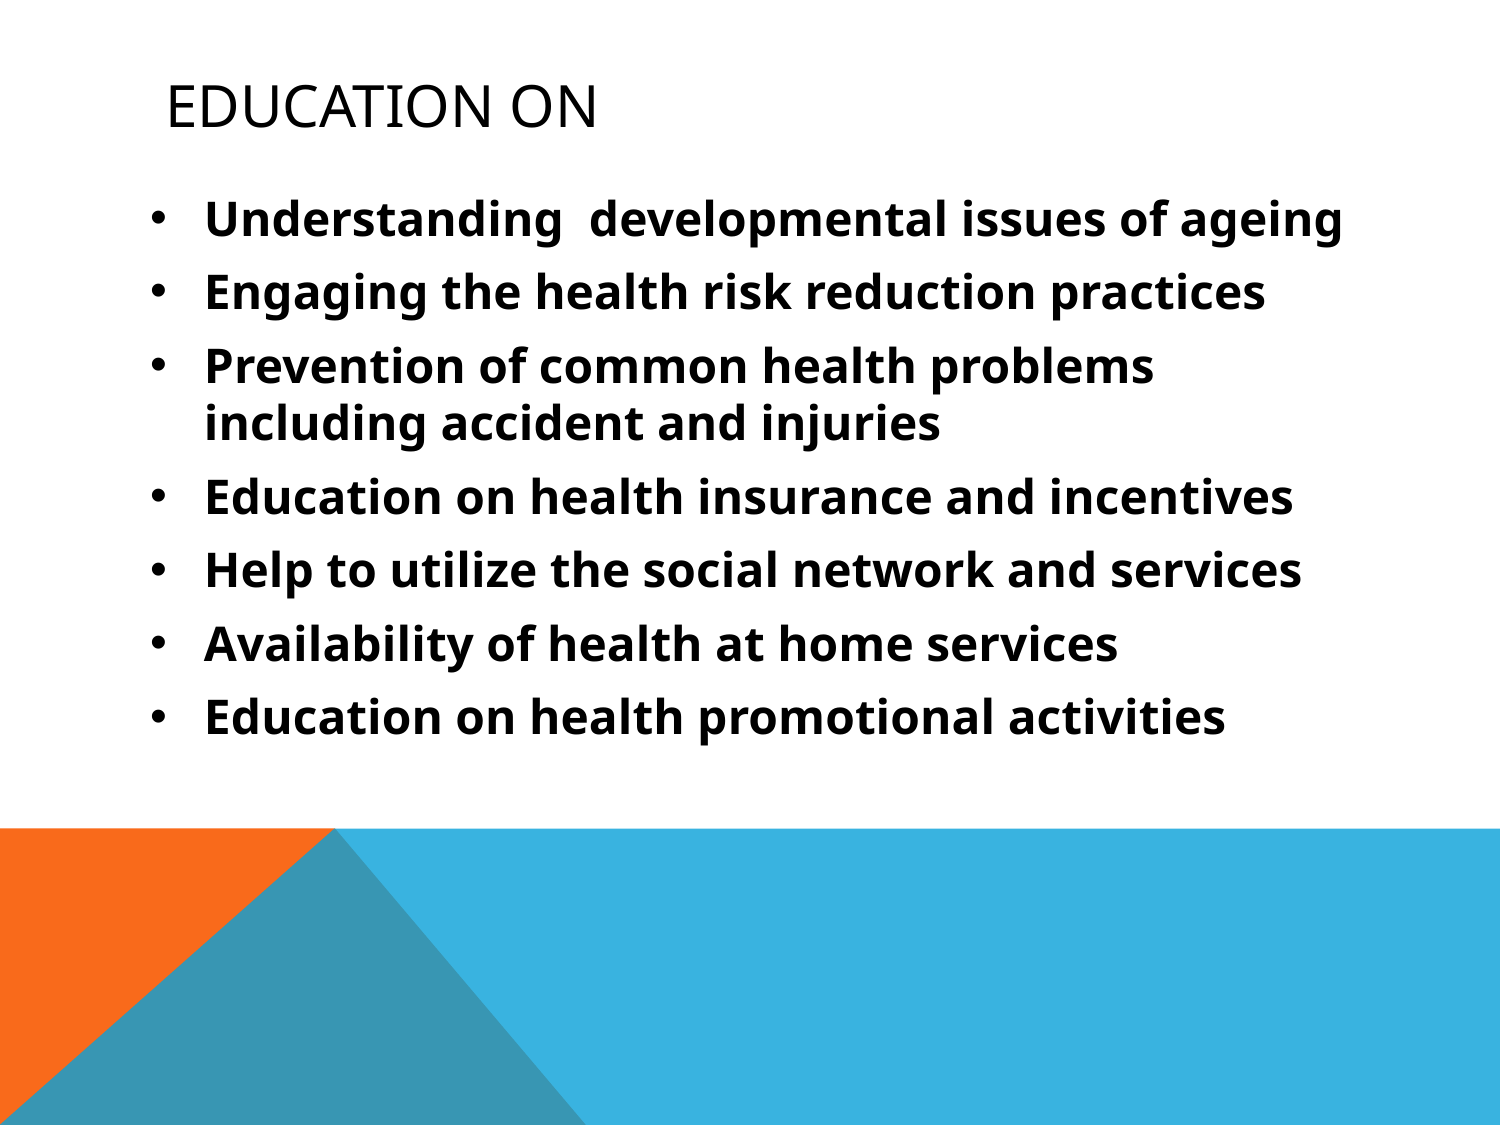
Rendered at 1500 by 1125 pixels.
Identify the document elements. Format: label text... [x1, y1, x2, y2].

list Understanding developmental issues of ageing Engaging the health risk reduction practices Prevention of common health problems including accident and injuries Education on health insurance and incentives Help to utilize the social network and services Availability of health at home services Education on health promotional activities [135, 180, 1369, 768]
title education on [135, 60, 1188, 149]
